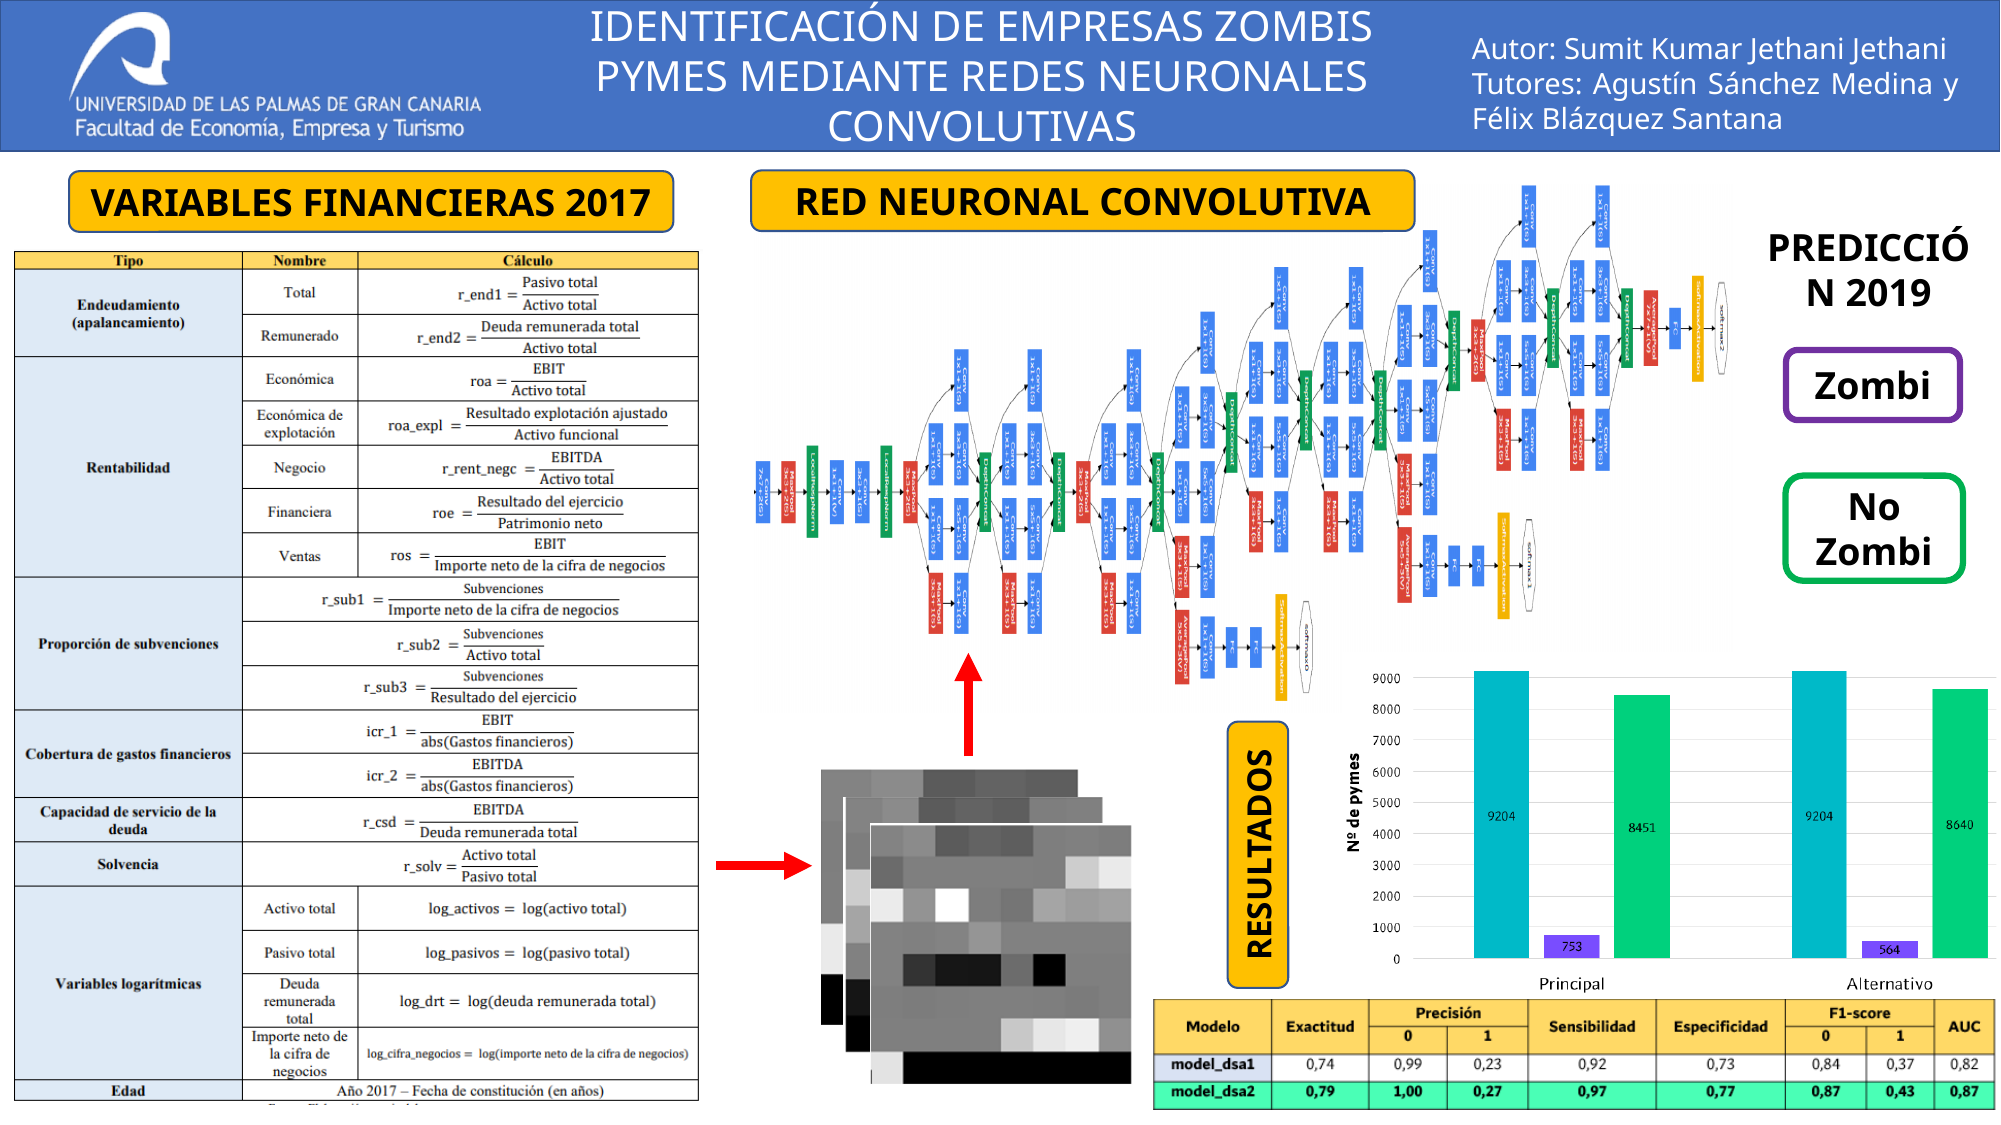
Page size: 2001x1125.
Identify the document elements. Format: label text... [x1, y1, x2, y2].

text_box Autor: Sumit Kumar Jethani Jethani Tutores: Agustín Sánchez Medina y Félix Blázquez Santana [1457, 22, 1974, 143]
text_box Zombi [1785, 348, 1962, 422]
picture [821, 769, 1132, 1085]
picture [754, 184, 1997, 993]
text_box [1412, 0, 2000, 152]
text_box [0, 0, 552, 152]
picture [1153, 999, 1997, 1110]
text_box RESULTADOS [1226, 720, 1290, 989]
text_box RED NEURONAL CONVOLUTIVA [750, 169, 1416, 230]
text_box No Zombi [1784, 474, 1964, 582]
picture [14, 249, 703, 1105]
picture [69, 12, 481, 140]
text_box IDENTIFICACIÓN DE EMPRESAS ZOMBIS PYMES MEDIANTE REDES NEURONALES CONVOLUTIVAS [552, 0, 1412, 158]
text_box VARIABLES FINANCIERAS 2017 [68, 170, 675, 233]
text_box PREDICCIÓN 2019 [1737, 216, 2000, 321]
